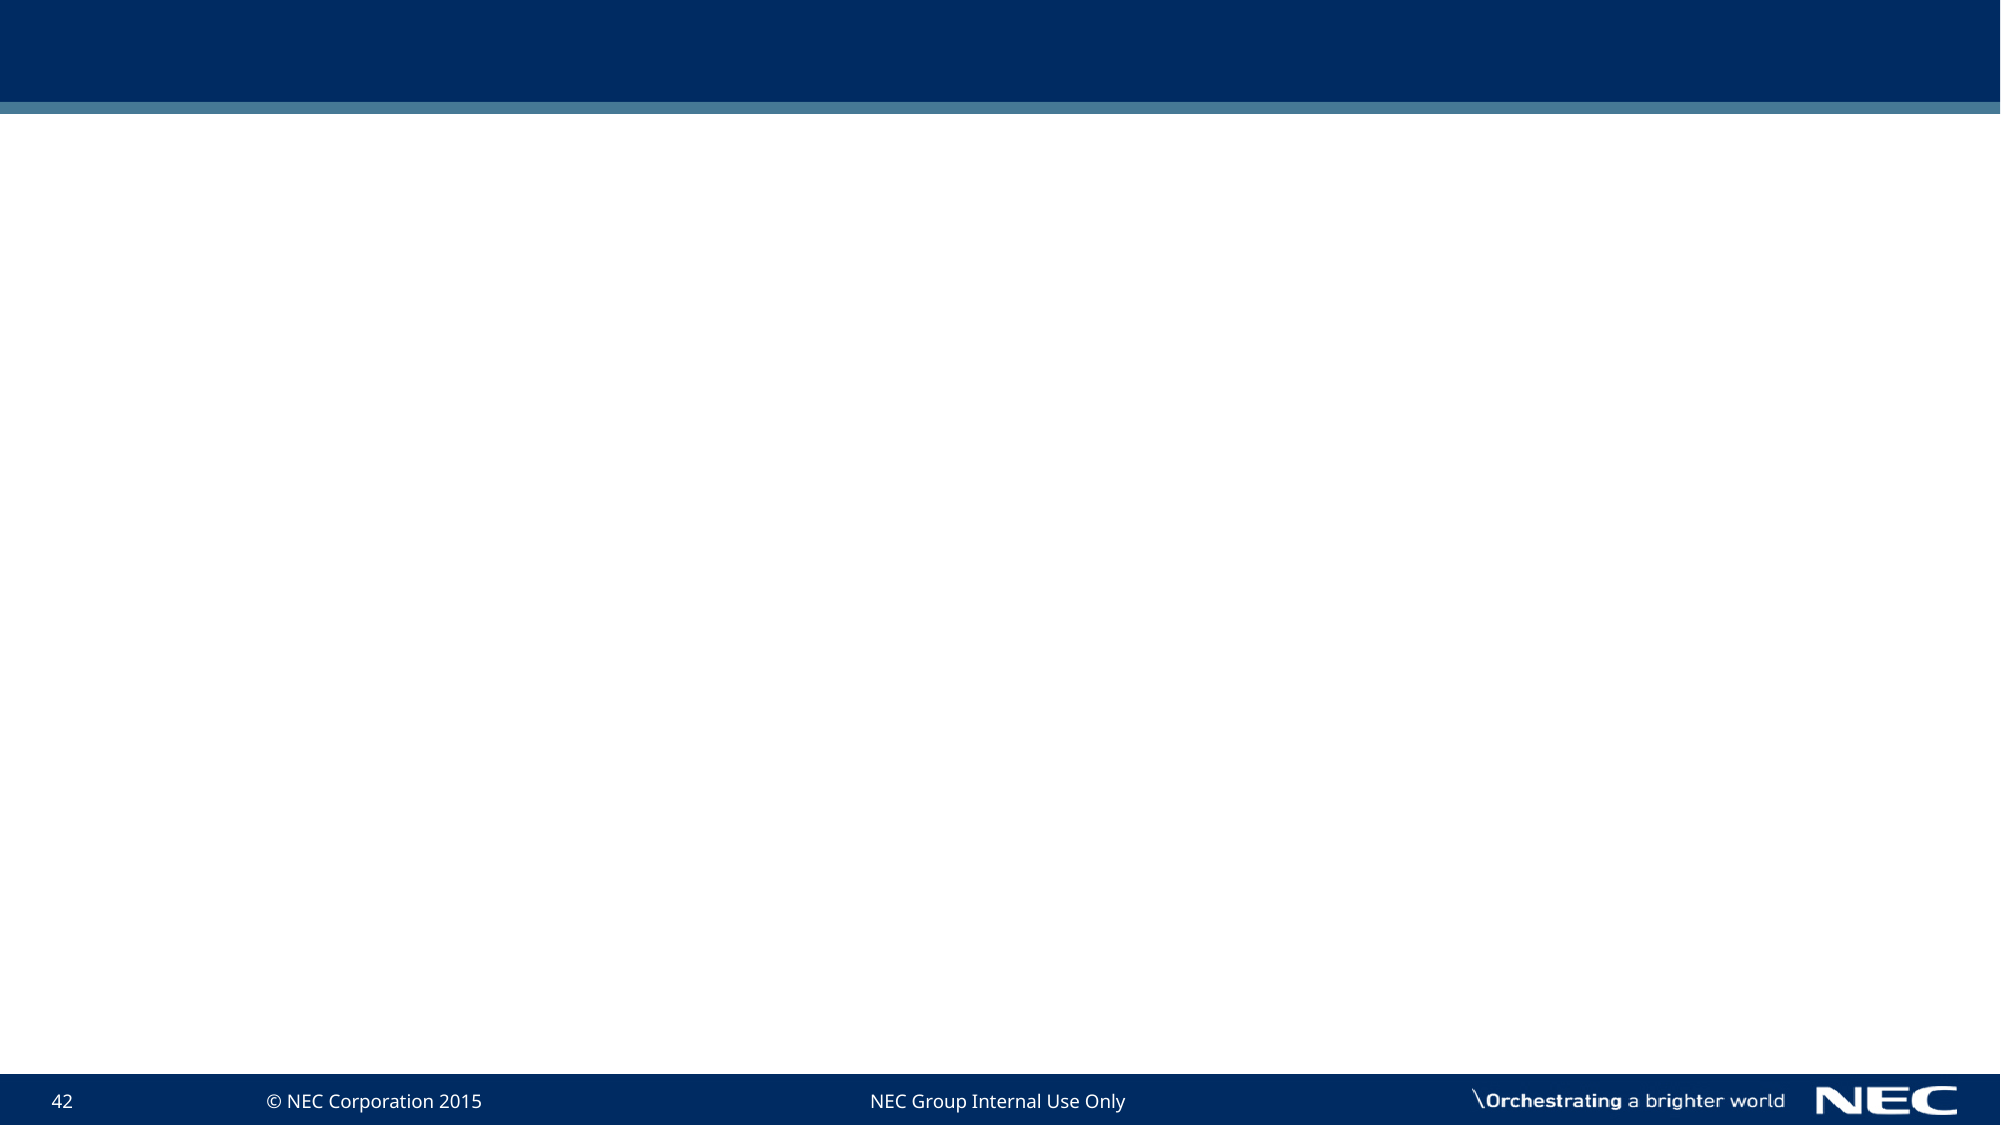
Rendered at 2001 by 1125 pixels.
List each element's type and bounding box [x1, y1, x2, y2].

picture [0, 1074, 2000, 1125]
picture [0, 0, 2001, 114]
